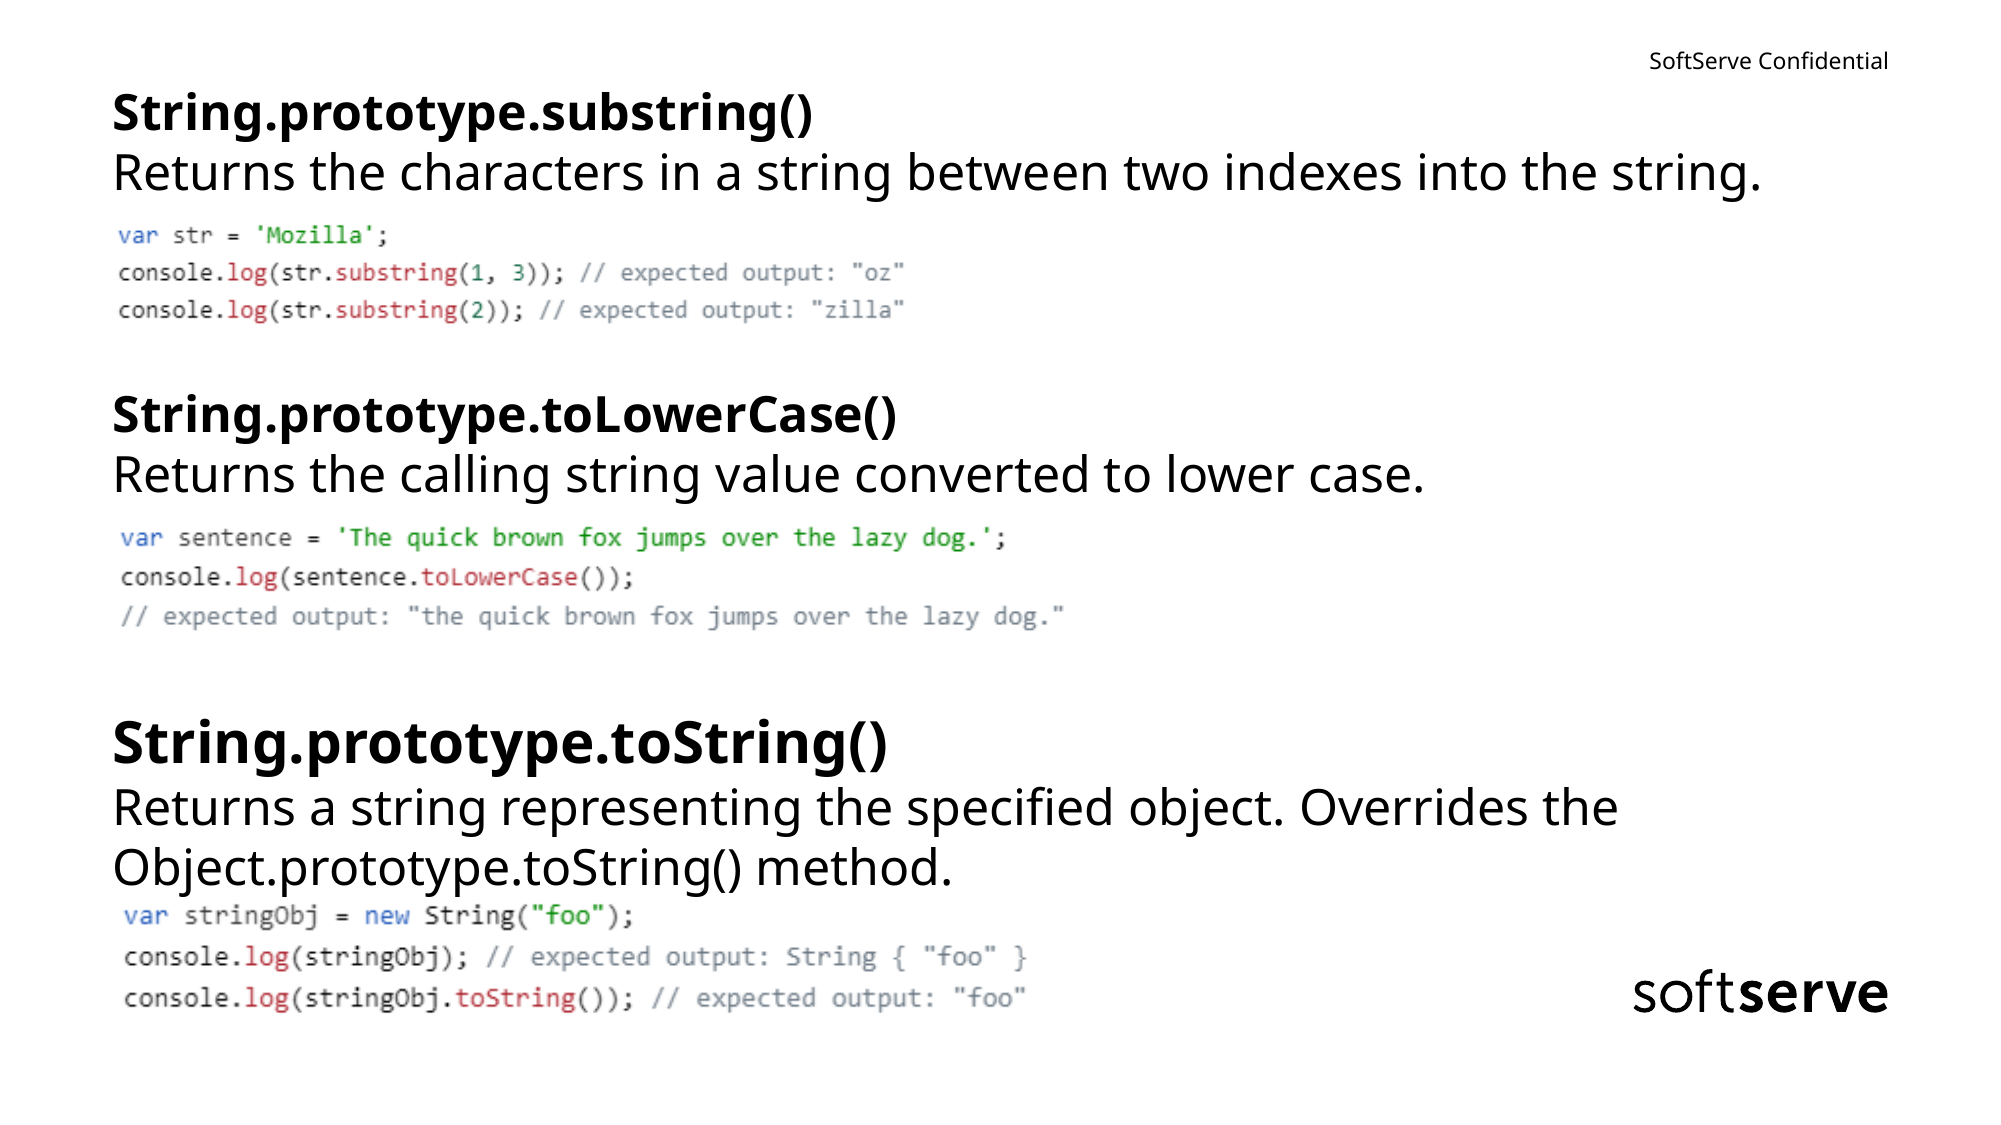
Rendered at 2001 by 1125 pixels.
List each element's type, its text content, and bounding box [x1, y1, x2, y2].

picture [112, 215, 921, 336]
list String.prototype.substring() Returns the characters in a string between two indexes into the string. String.prototype.toLowerCase() Returns the calling string value converted to lower case. String.prototype.toString() Returns a string representing the specified object. Overrides the Object.prototype.toString() method. [112, 72, 1888, 1063]
picture [120, 897, 1056, 1019]
picture [117, 520, 1078, 640]
